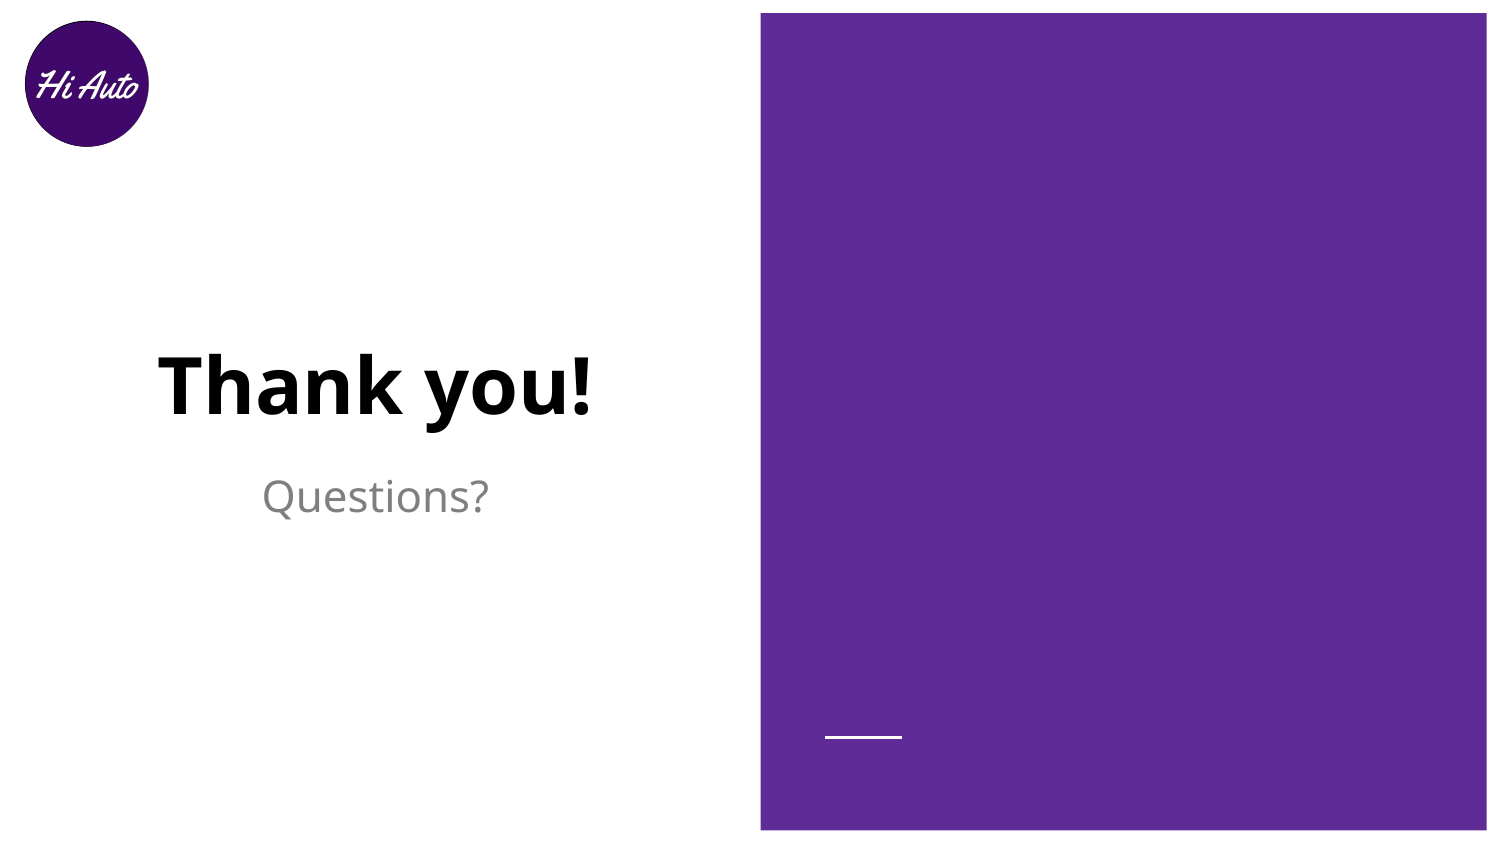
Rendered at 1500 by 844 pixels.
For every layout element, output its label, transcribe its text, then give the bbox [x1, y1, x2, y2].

subtitle Questions? [43, 454, 708, 675]
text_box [17, 13, 157, 155]
title Thank you! [43, 193, 708, 446]
